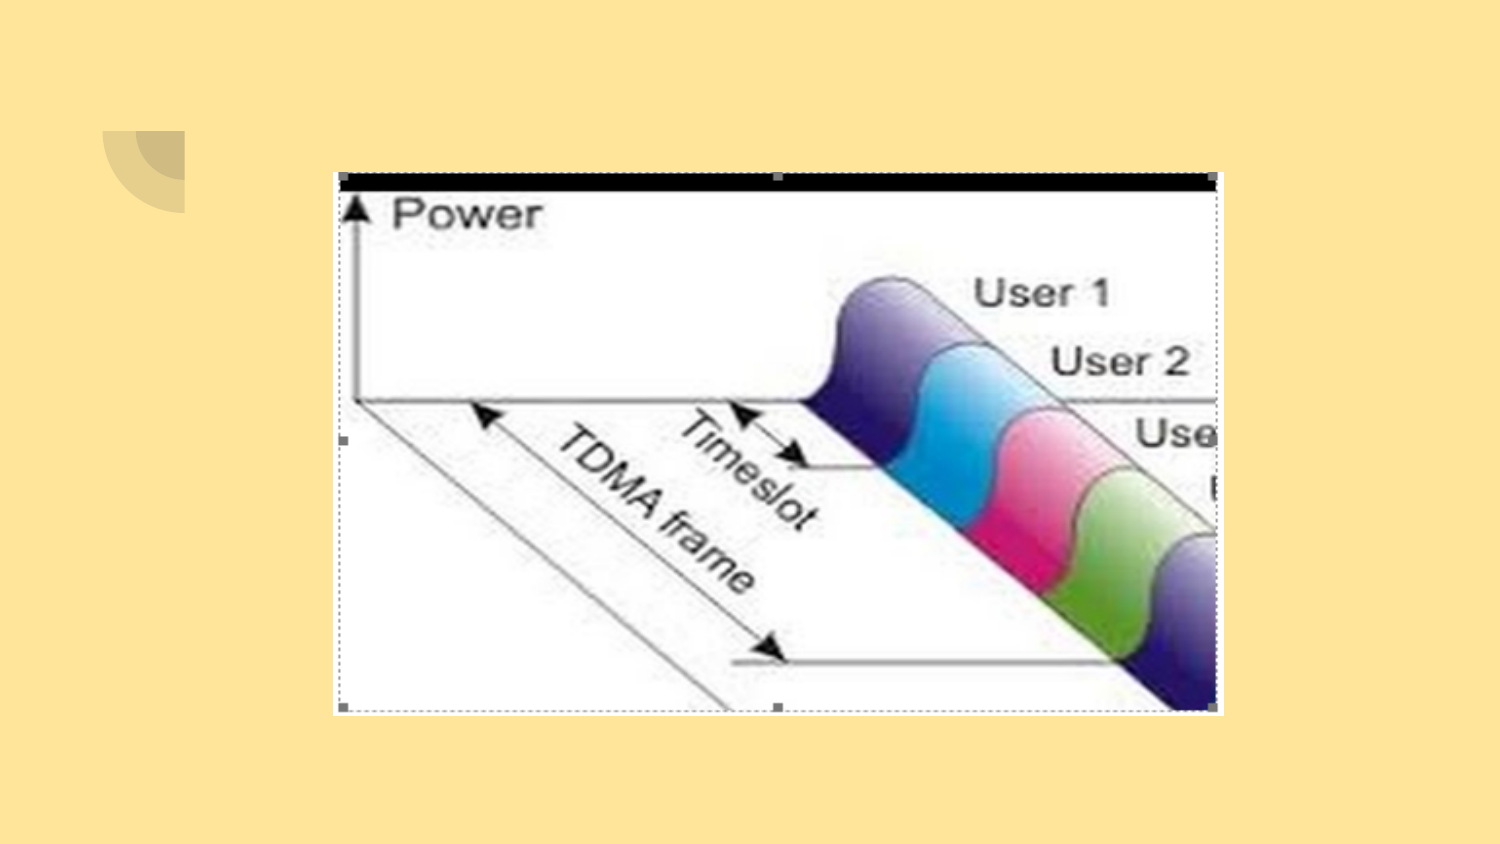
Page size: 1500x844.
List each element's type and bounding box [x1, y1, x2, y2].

picture [332, 171, 1224, 716]
